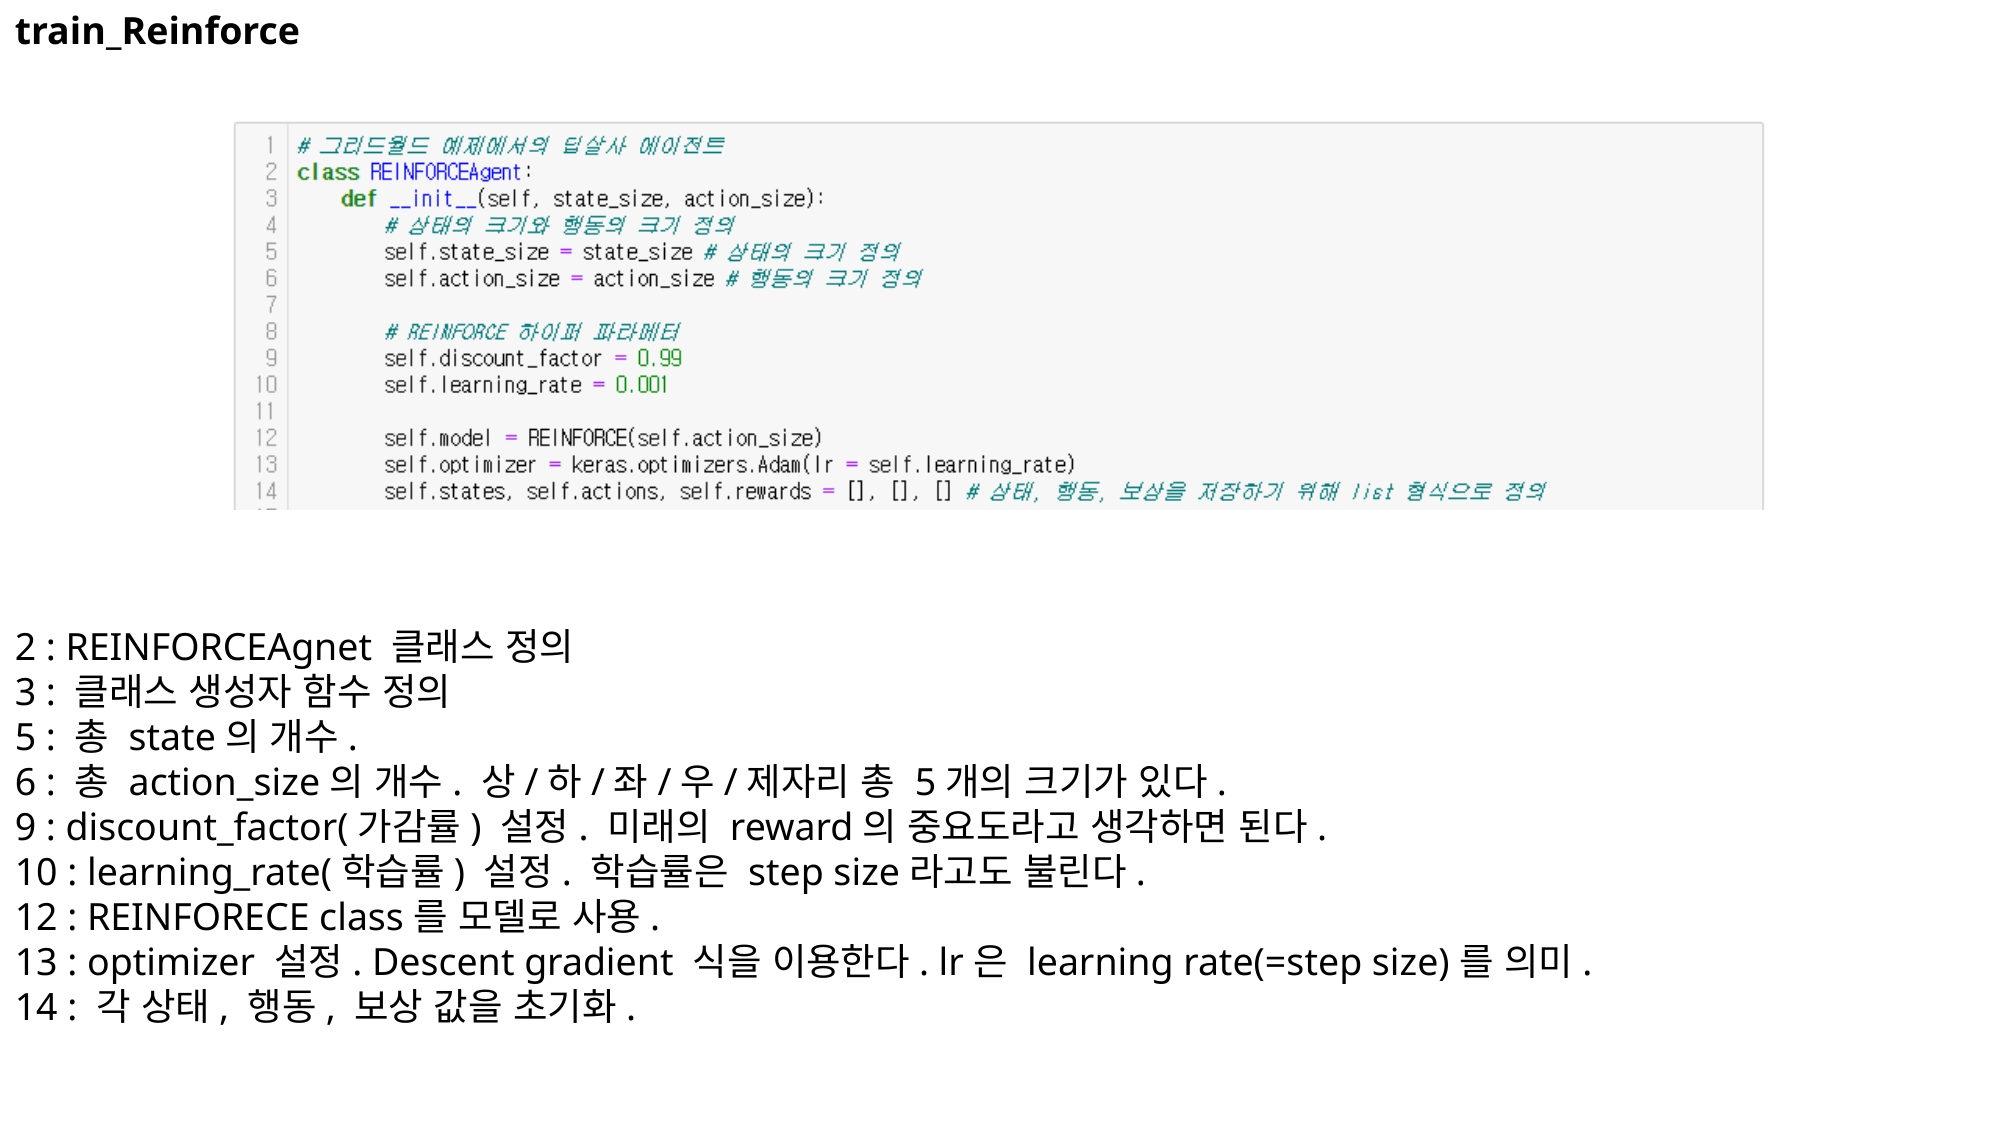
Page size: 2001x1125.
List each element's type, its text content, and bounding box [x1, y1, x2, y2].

text_box train_Reinforce [0, 0, 610, 60]
picture [227, 116, 1772, 510]
text_box 2 : REINFORCEAgnet 클래스 정의 3 : 클래스 생성자 함수 정의 5 : 총 state의 개수. 6 : 총 action_size의 개수. 상/하/좌/우/제자리 총 5개의 크기가 있다. 9 : discount_factor(가감률) 설정. 미래의 reward의 중요도라고 생각하면 된다. 10 : learning_rate(학습률) 설정. 학습률은 step size라고도 불린다. 12 : REINFORECE class를 모델로 사용. 13 : optimizer 설정. Descent gradient 식을 이용한다. lr은 learning rate(=step size)를 의미. 14 : 각 상태, 행동, 보상 값을 초기화. [0, 615, 2000, 1036]
